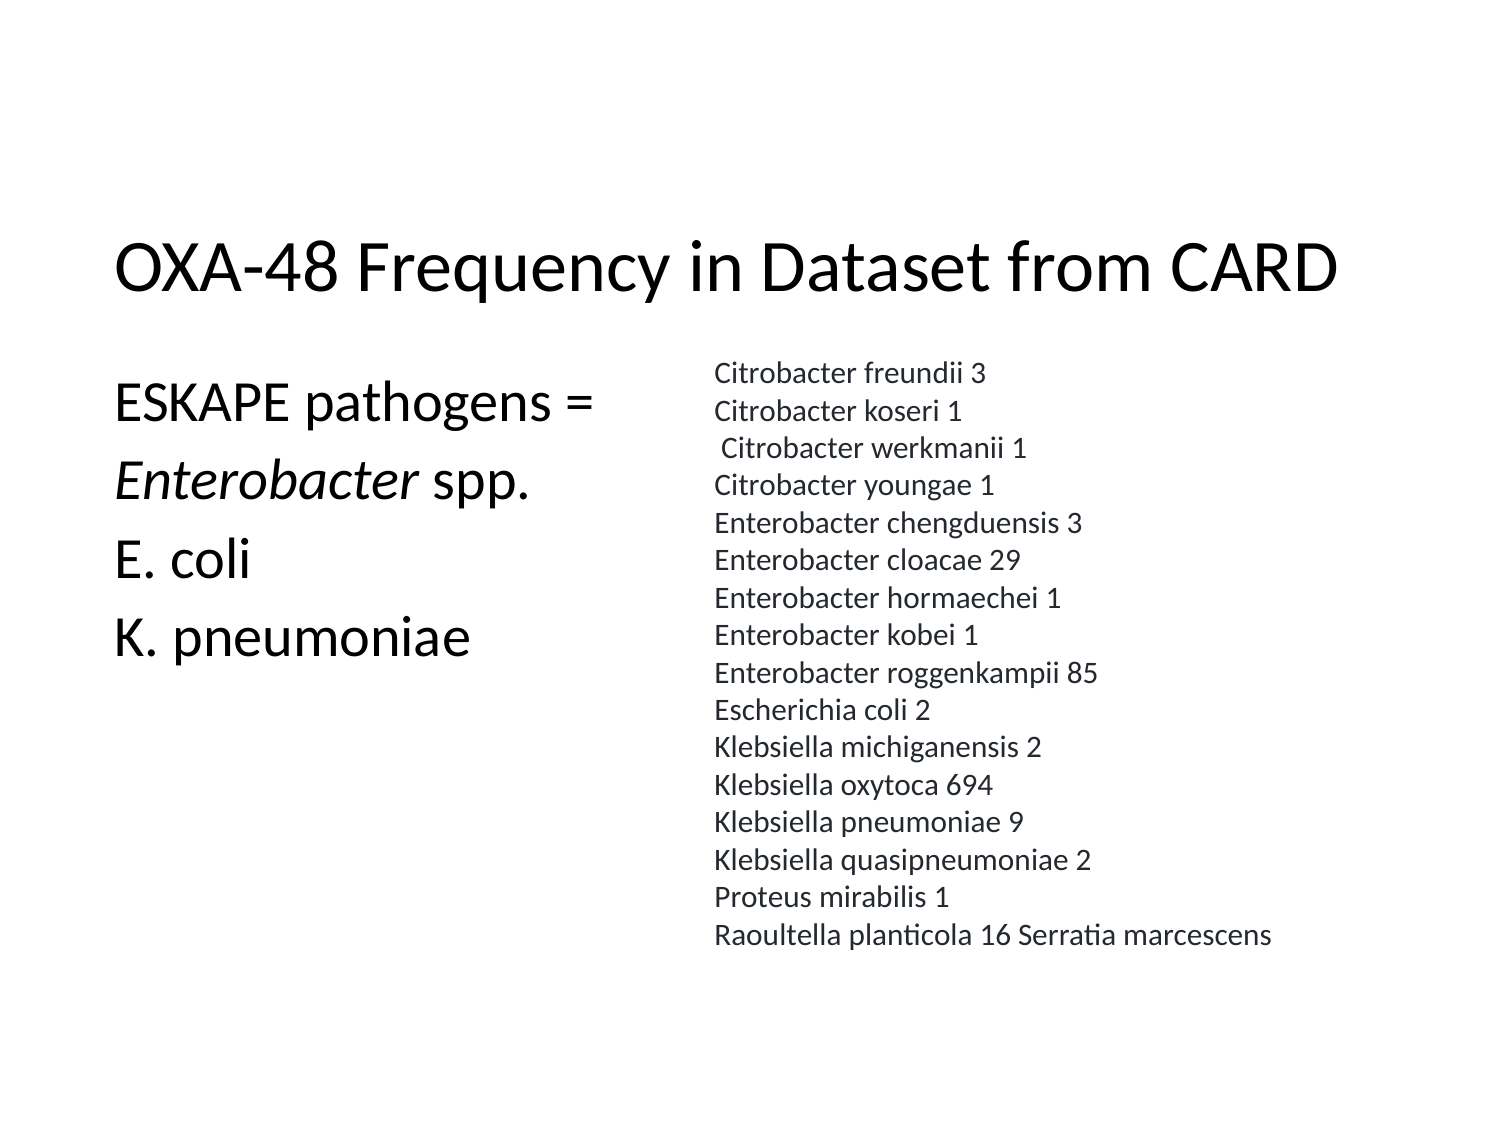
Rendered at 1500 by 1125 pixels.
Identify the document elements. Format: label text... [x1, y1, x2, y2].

title OXA-48 Frequency in Dataset from CARD [103, 185, 1397, 349]
text_box Citrobacter freundii 3 Citrobacter koseri 1 Citrobacter werkmanii 1 Citrobacter youngae 1 Enterobacter chengduensis 3 Enterobacter cloacae 29 Enterobacter hormaechei 1 Enterobacter kobei 1 Enterobacter roggenkampii 85 Escherichia coli 2 Klebsiella michiganensis 2 Klebsiella oxytoca 694 Klebsiella pneumoniae 9 Klebsiella quasipneumoniae 2 Proteus mirabilis 1 Raoultella planticola 16 Serratia marcescens [714, 352, 1287, 989]
list ESKAPE pathogens = Enterobacter spp. E. coli K. pneumoniae [103, 365, 701, 901]
